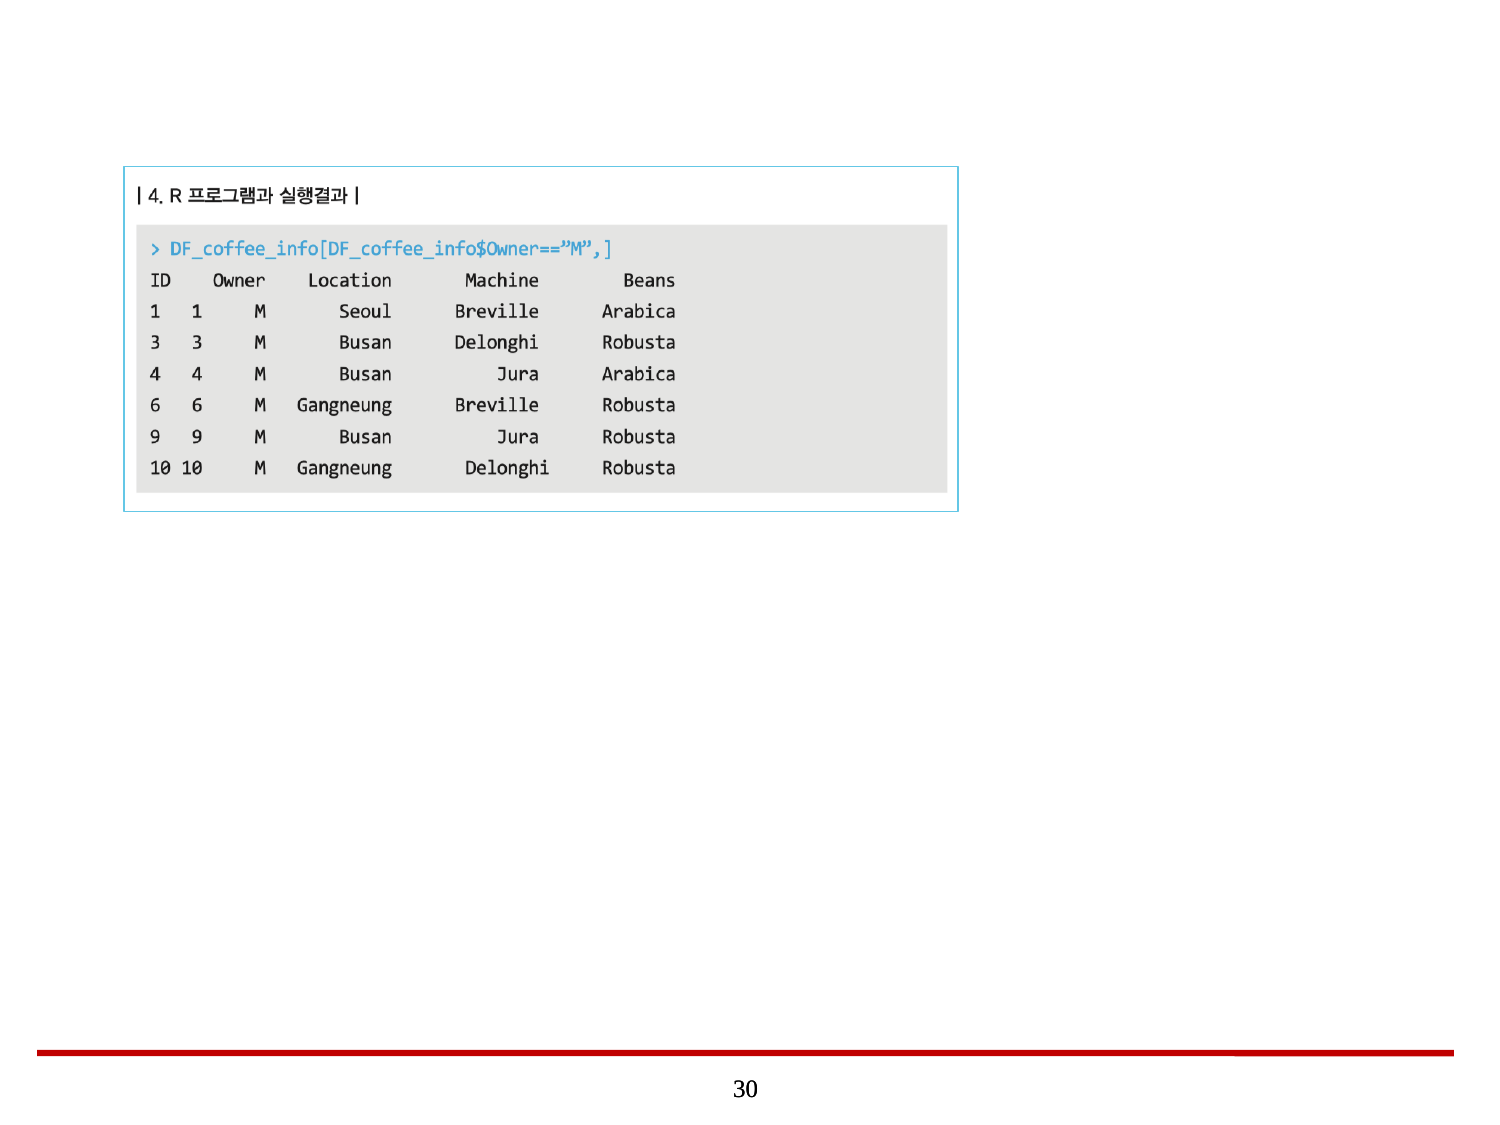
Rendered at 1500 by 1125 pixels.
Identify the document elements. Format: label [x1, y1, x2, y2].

text_box [123, 166, 959, 512]
picture [134, 181, 948, 498]
